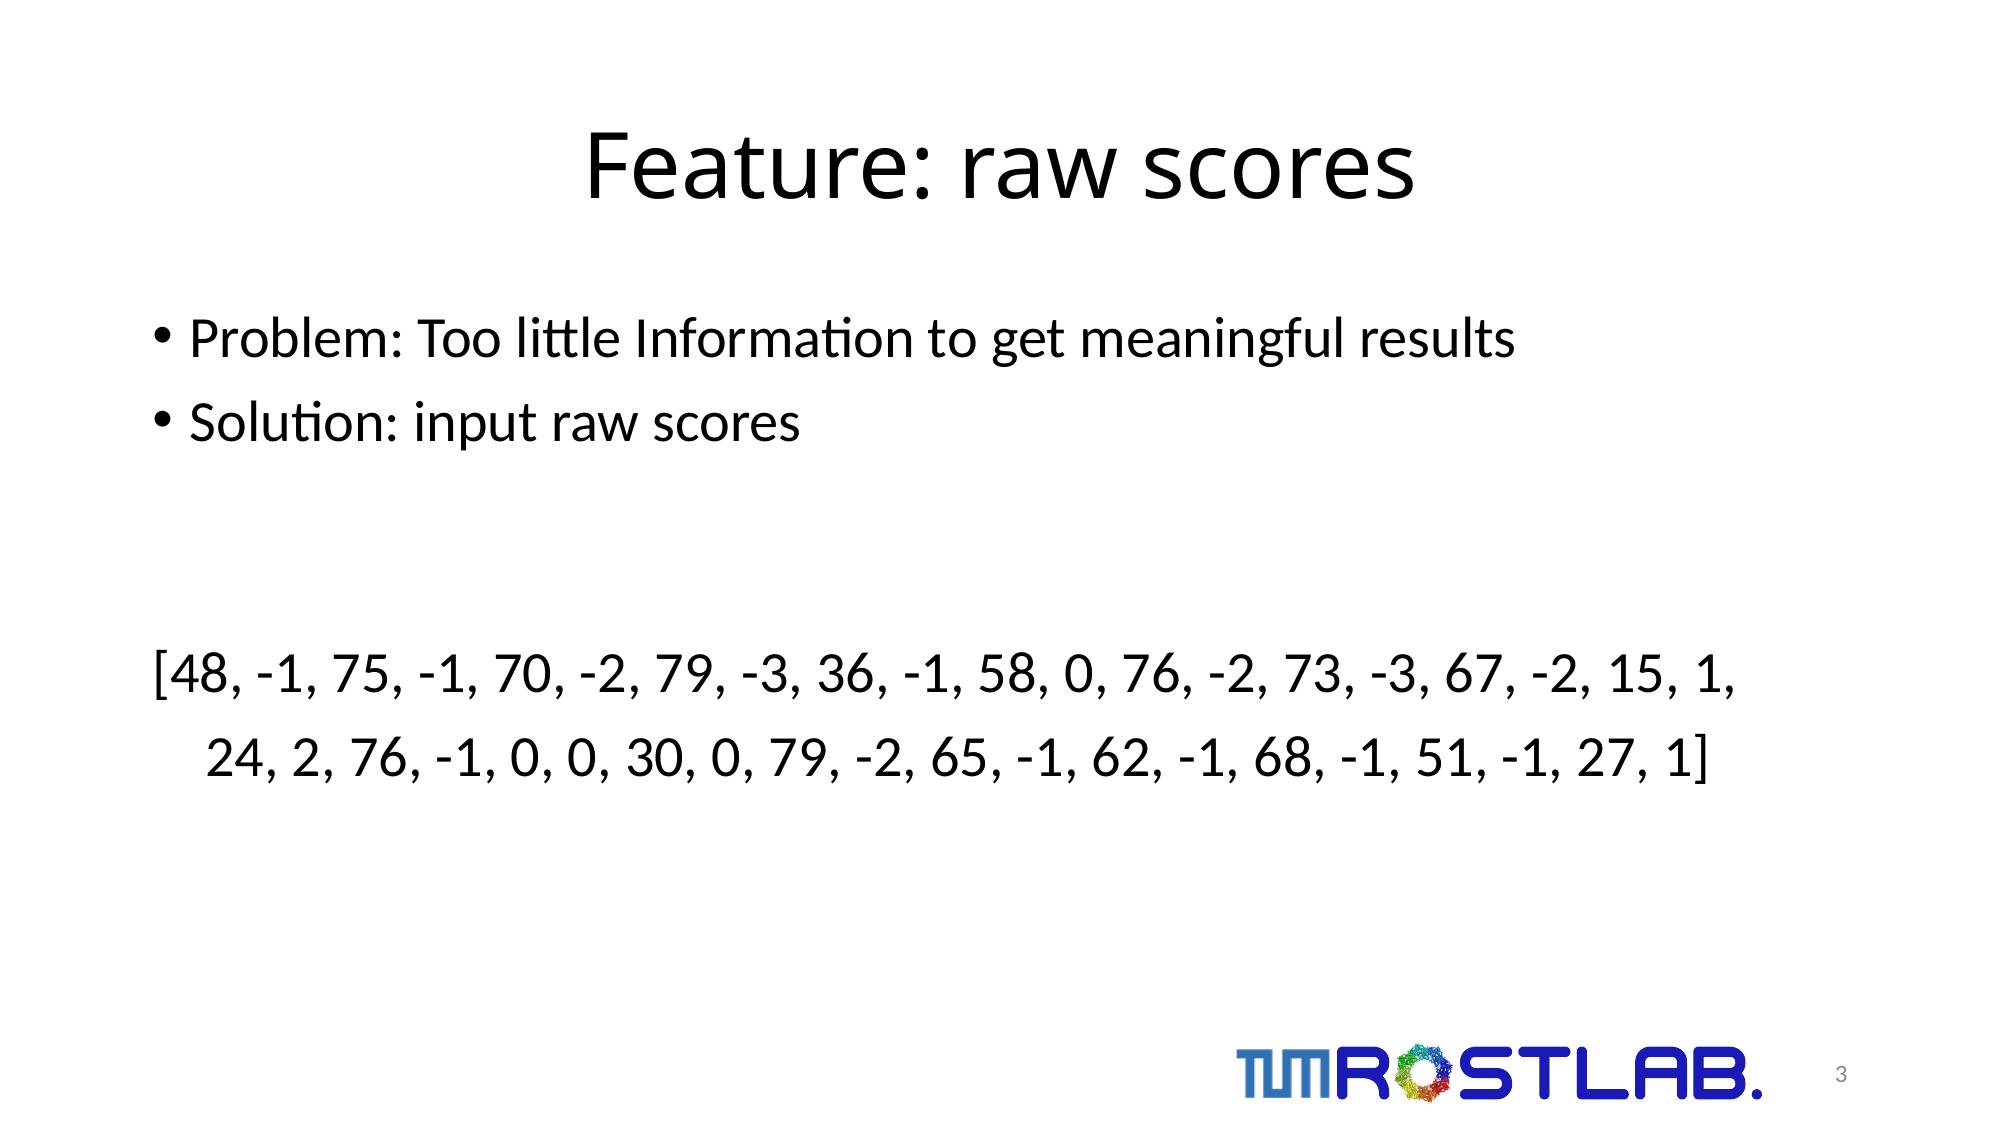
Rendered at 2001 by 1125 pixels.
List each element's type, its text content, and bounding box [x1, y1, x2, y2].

list Problem: Too little Information to get meaningful results Solution: input raw scores [48, -1, 75, -1, 70, -2, 79, -3, 36, -1, 58, 0, 76, -2, 73, -3, 67, -2, 15, 1, 24, 2, 76, -1, 0, 0, 30, 0, 79, -2, 65, -1, 62, -1, 68, -1, 51, -1, 27, 1] [137, 299, 1863, 1014]
picture [1230, 1043, 1336, 1103]
slide_number 3 [1412, 1042, 1863, 1103]
title Feature: raw scores [137, 59, 1863, 278]
picture [1337, 1043, 1412, 1103]
